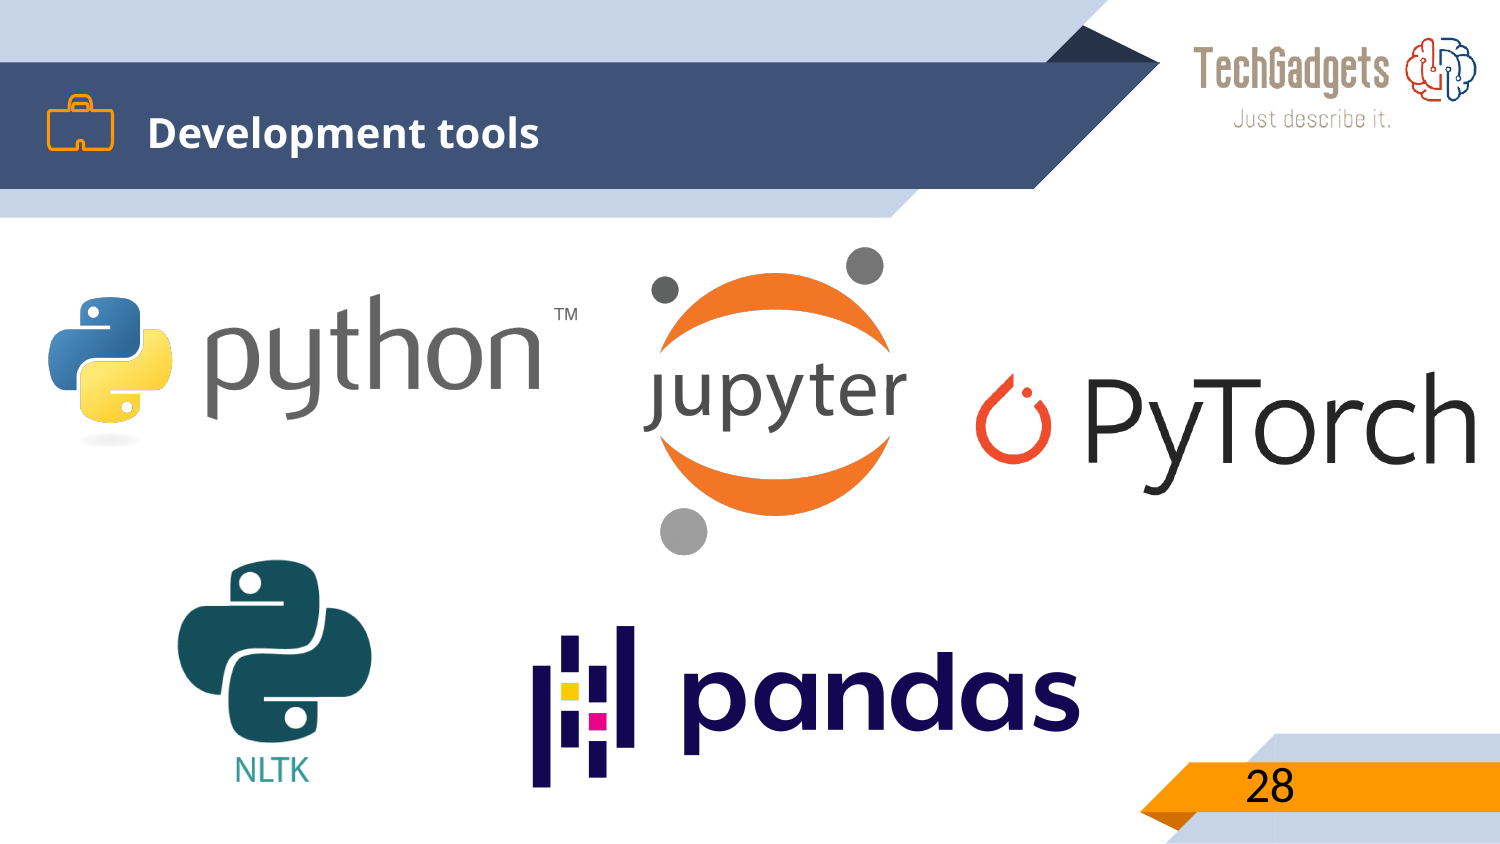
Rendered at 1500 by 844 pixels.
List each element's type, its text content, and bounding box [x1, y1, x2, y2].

picture [640, 243, 1500, 557]
picture [42, 290, 583, 451]
text_box Development tools [131, 68, 1033, 195]
text_box ‹#› [1224, 737, 1311, 828]
picture [1174, 9, 1486, 156]
picture [160, 543, 388, 791]
picture [506, 585, 1106, 828]
text_box [48, 95, 113, 150]
